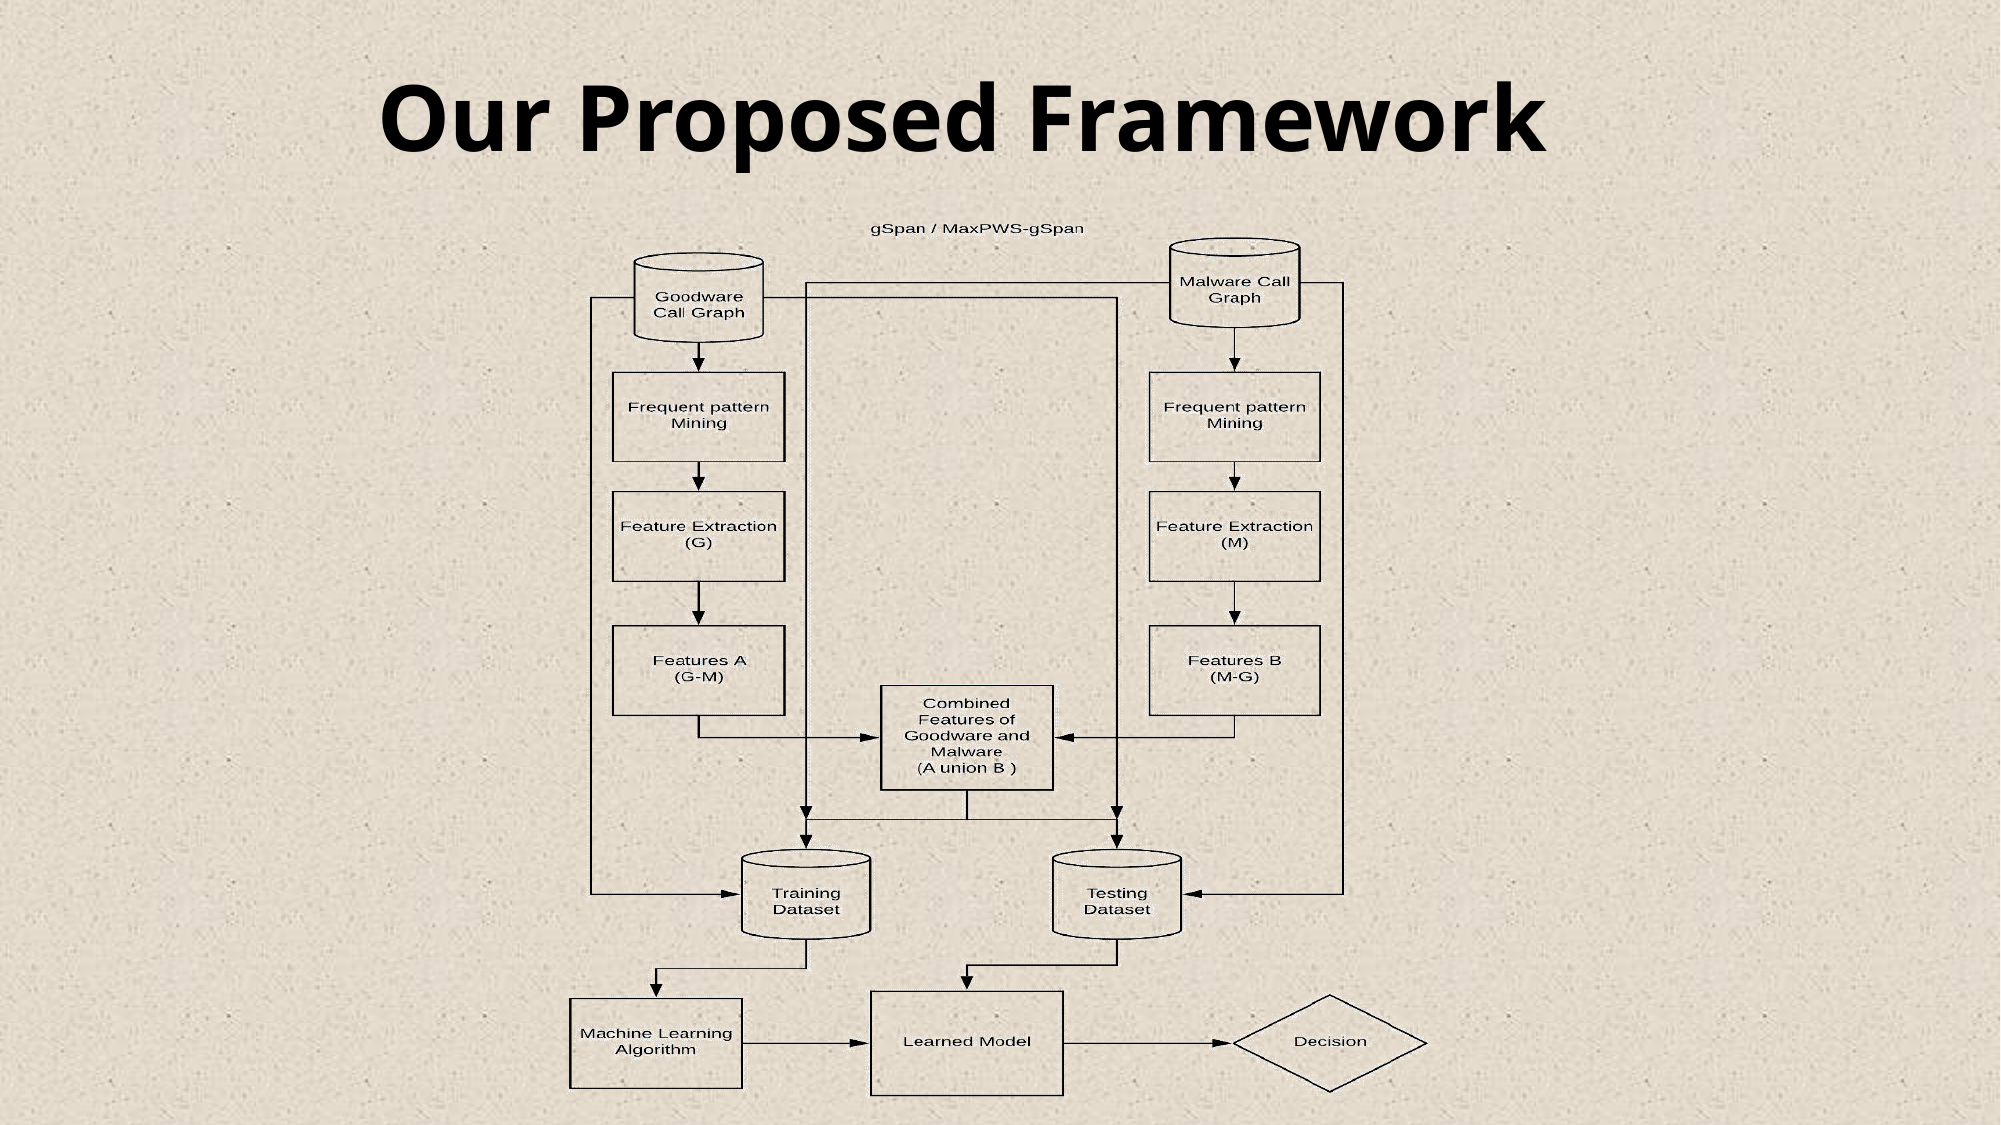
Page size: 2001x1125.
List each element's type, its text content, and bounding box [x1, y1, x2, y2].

title Our Proposed Framework [224, 33, 1725, 179]
picture [0, 0, 2001, 1125]
